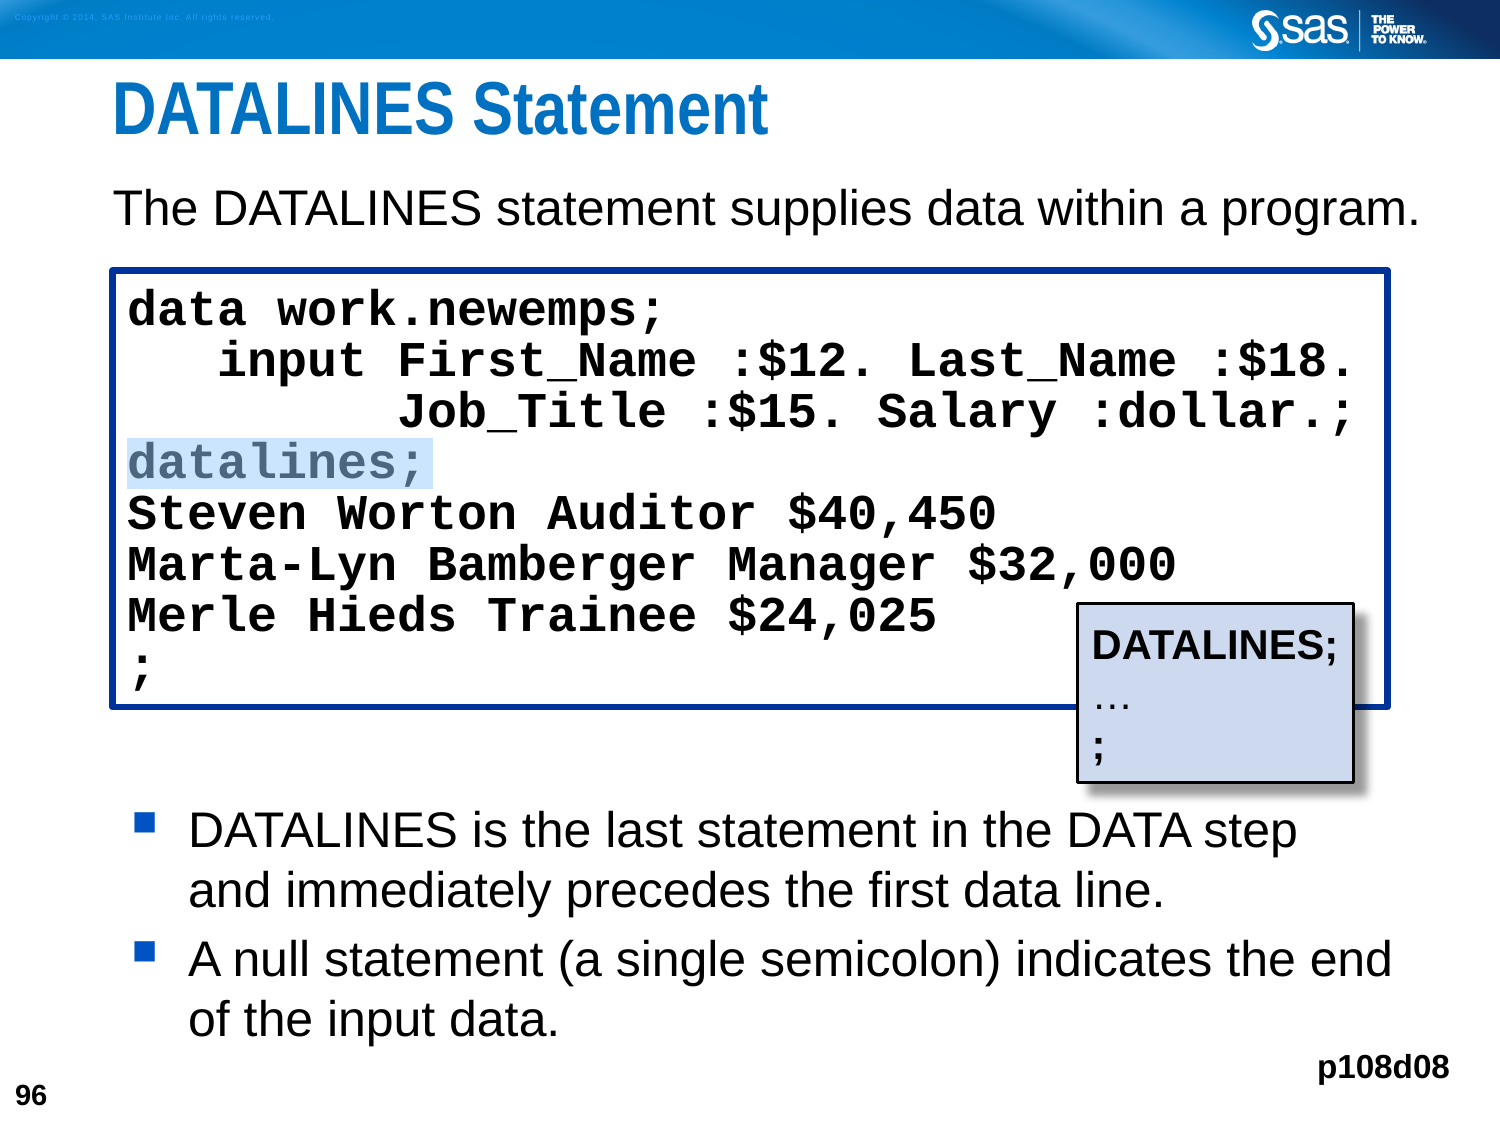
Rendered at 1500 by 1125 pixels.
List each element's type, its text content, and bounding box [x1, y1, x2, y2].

text_box [127, 438, 433, 489]
picture [0, 0, 1500, 59]
text_box data work.newemps; input First_Name :$12. Last_Name :$18. Job_Title :$15. Salary :dollar.; datalines; Steven Worton Auditor $40,450 Marta-Lyn Bamberger Manager $32,000 Merle Hieds Trainee $24,025 ; [112, 270, 1388, 708]
text_box p108d08 [1301, 1037, 1465, 1093]
list The DATALINES statement supplies data within a program. DATALINES is the last statement in the DATA step and immediately precedes the first data line. A null statement (a single semicolon) indicates the end of the input data. [112, 175, 1449, 1093]
title DATALINES Statement [112, 75, 1500, 188]
text_box DATALINES; … ; [1077, 603, 1354, 783]
